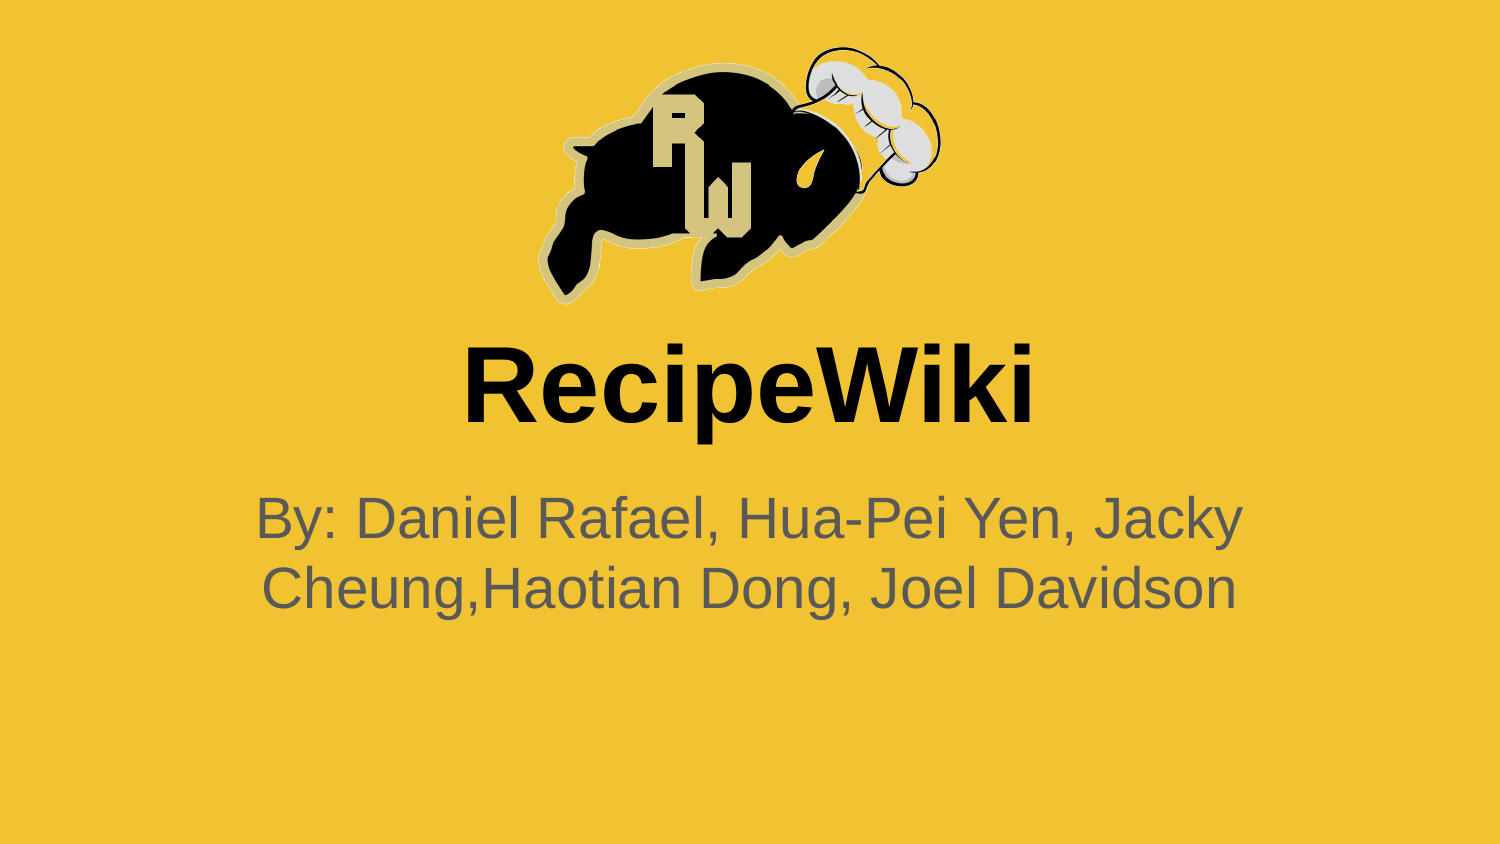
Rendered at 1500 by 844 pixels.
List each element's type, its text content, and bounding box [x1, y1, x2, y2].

title RecipeWiki [51, 317, 1449, 459]
picture [532, 39, 968, 312]
subtitle By: Daniel Rafael, Hua-Pei Yen, Jacky Cheung,Haotian Dong, Joel Davidson [51, 464, 1449, 595]
